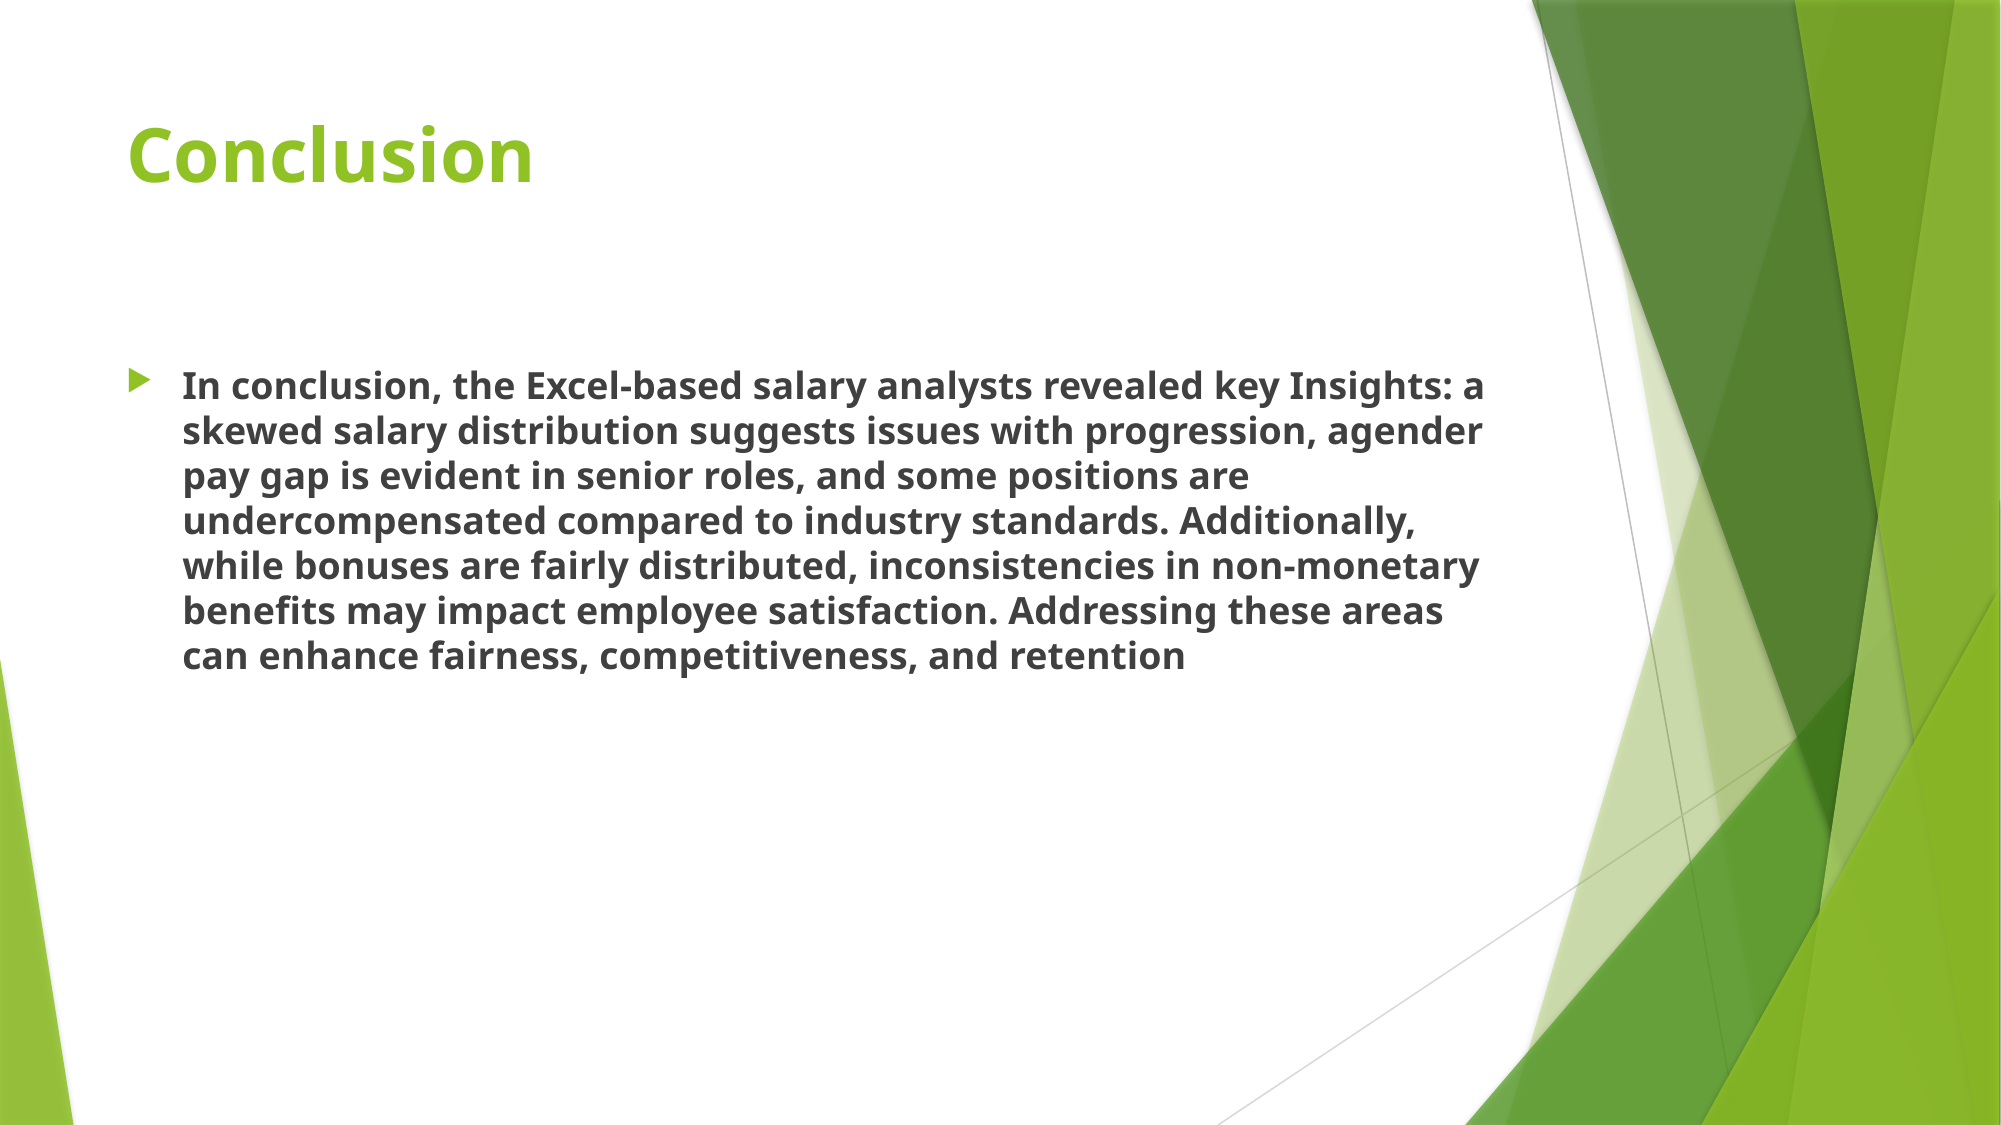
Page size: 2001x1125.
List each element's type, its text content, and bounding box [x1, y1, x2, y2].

list In conclusion, the Excel-based salary analysts revealed key Insights: a skewed salary distribution suggests issues with progression, agender pay gap is evident in senior roles, and some positions are undercompensated compared to industry standards. Additionally, while bonuses are fairly distributed, inconsistencies in non-monetary benefits may impact employee satisfaction. Addressing these areas can enhance fairness, competitiveness, and retention [111, 354, 1522, 992]
title Conclusion [111, 99, 1522, 317]
